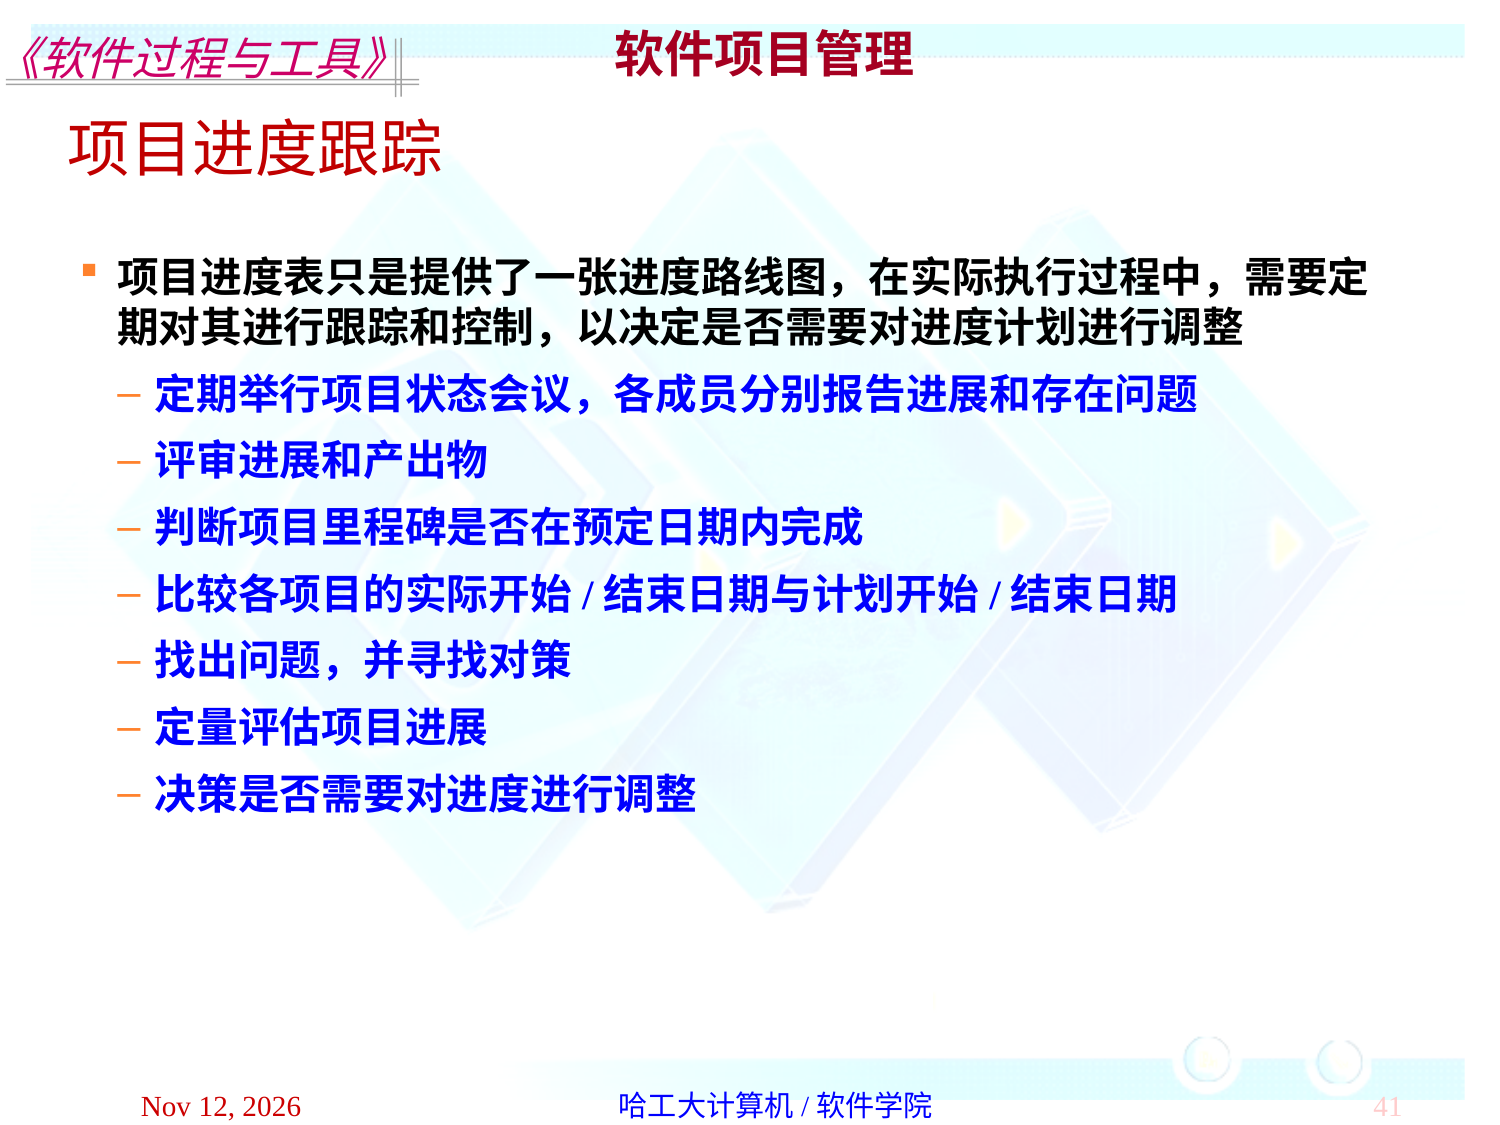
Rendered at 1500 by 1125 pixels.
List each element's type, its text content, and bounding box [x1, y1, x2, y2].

text_box 软件项目管理 [389, 15, 1140, 90]
text_box 项目进度跟踪 [53, 101, 1447, 209]
text_box 项目进度表只是提供了一张进度路线图，在实际执行过程中，需要定期对其进行跟踪和控制，以决定是否需要对进度计划进行调整 定期举行项目状态会议，各成员分别报告进展和存在问题 评审进展和产出物 判断项目里程碑是否在预定日期内完成 比较各项目的实际开始/结束日期与计划开始/结束日期 找出问题，并寻找对策 定量评估项目进展 决策是否需要对进度进行调整 [64, 243, 1412, 1083]
